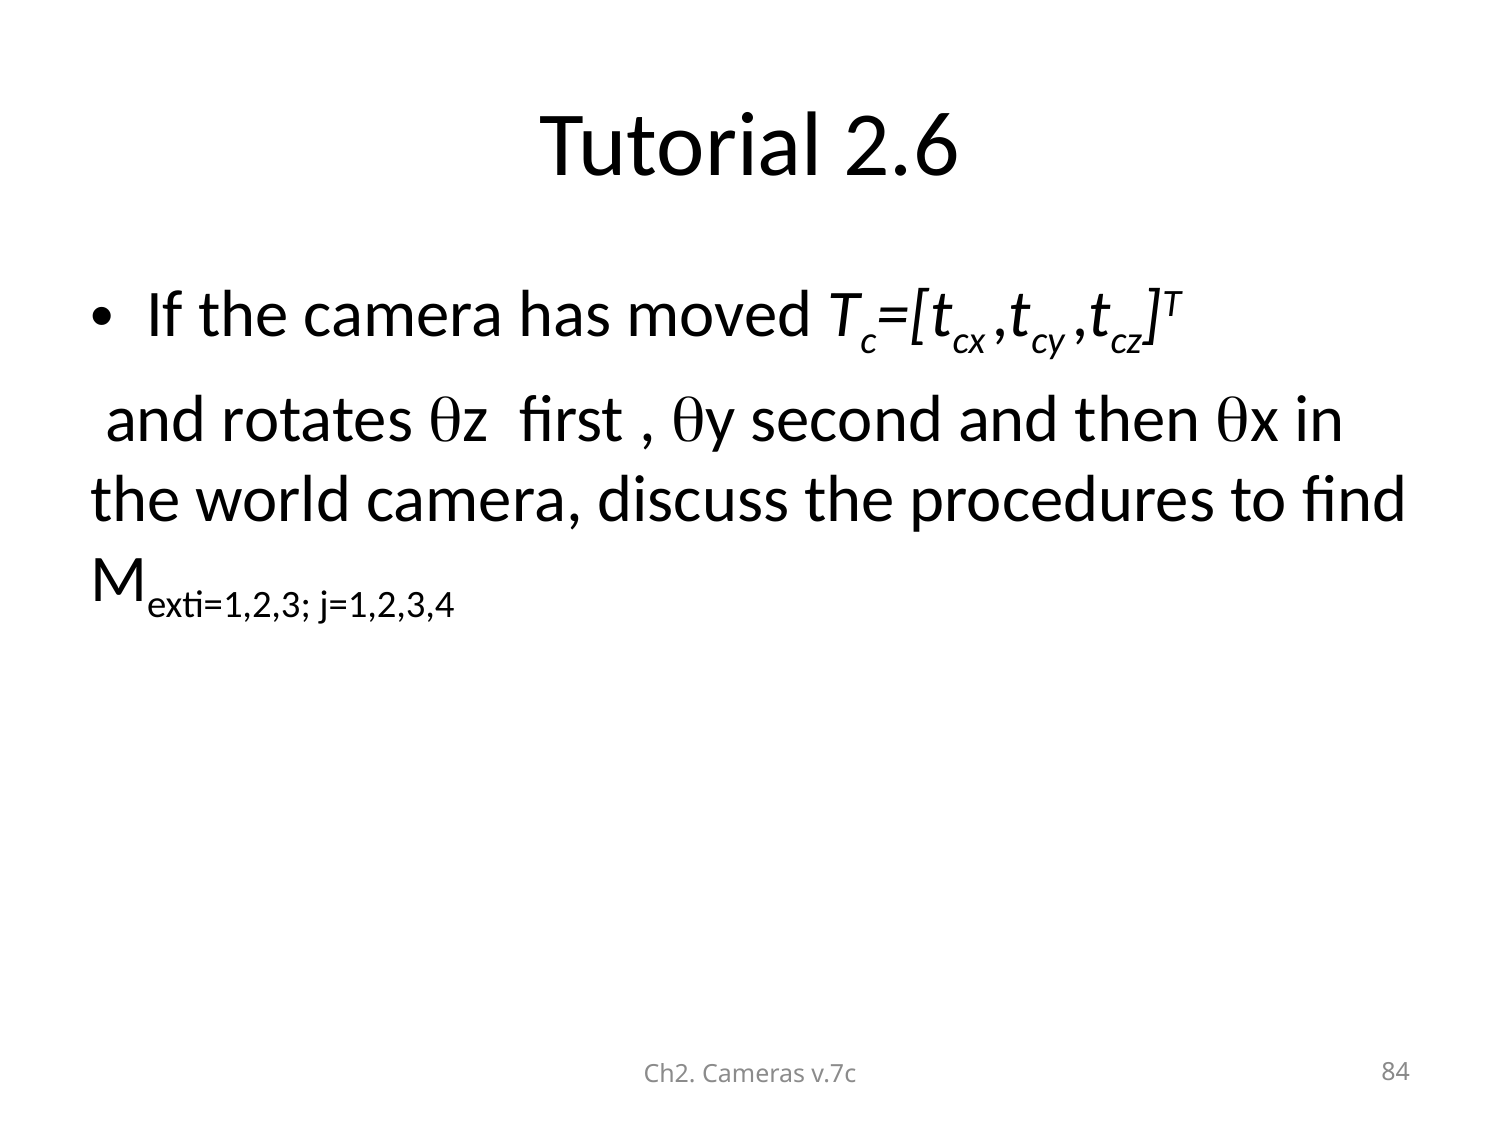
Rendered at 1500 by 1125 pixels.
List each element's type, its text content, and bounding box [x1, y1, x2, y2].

slide_number 84 [1074, 1042, 1425, 1103]
list If the camera has moved Tc=[tcx ,tcy ,tcz]T and rotates z first , y second and then x in the world camera, discuss the procedures to find Mexti=1,2,3; j=1,2,3,4 [75, 262, 1425, 1005]
footer Ch2. Cameras v.7c [512, 1042, 988, 1103]
title Tutorial 2.6 [75, 45, 1425, 233]
